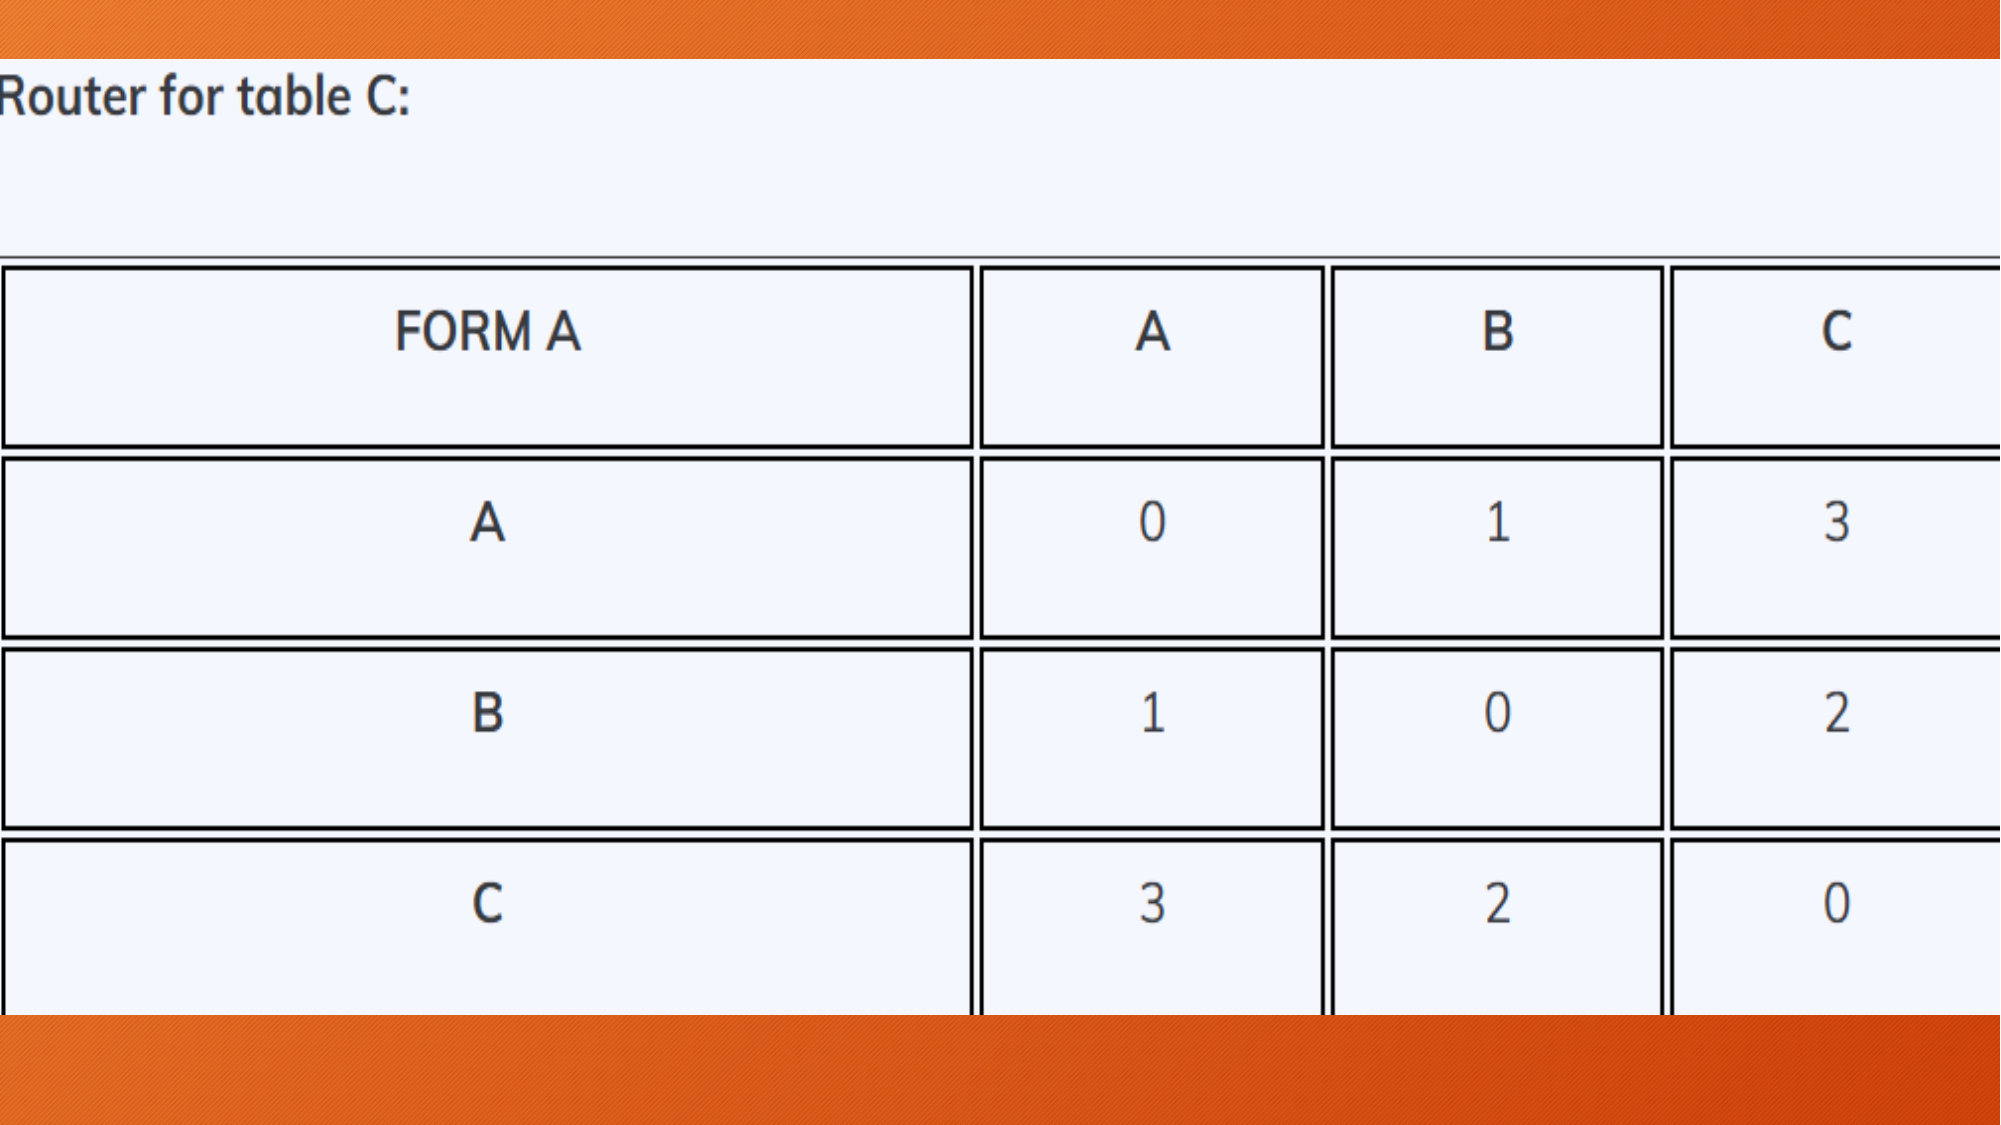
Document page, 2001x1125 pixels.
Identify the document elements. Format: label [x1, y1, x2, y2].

list [0, 59, 2000, 1015]
